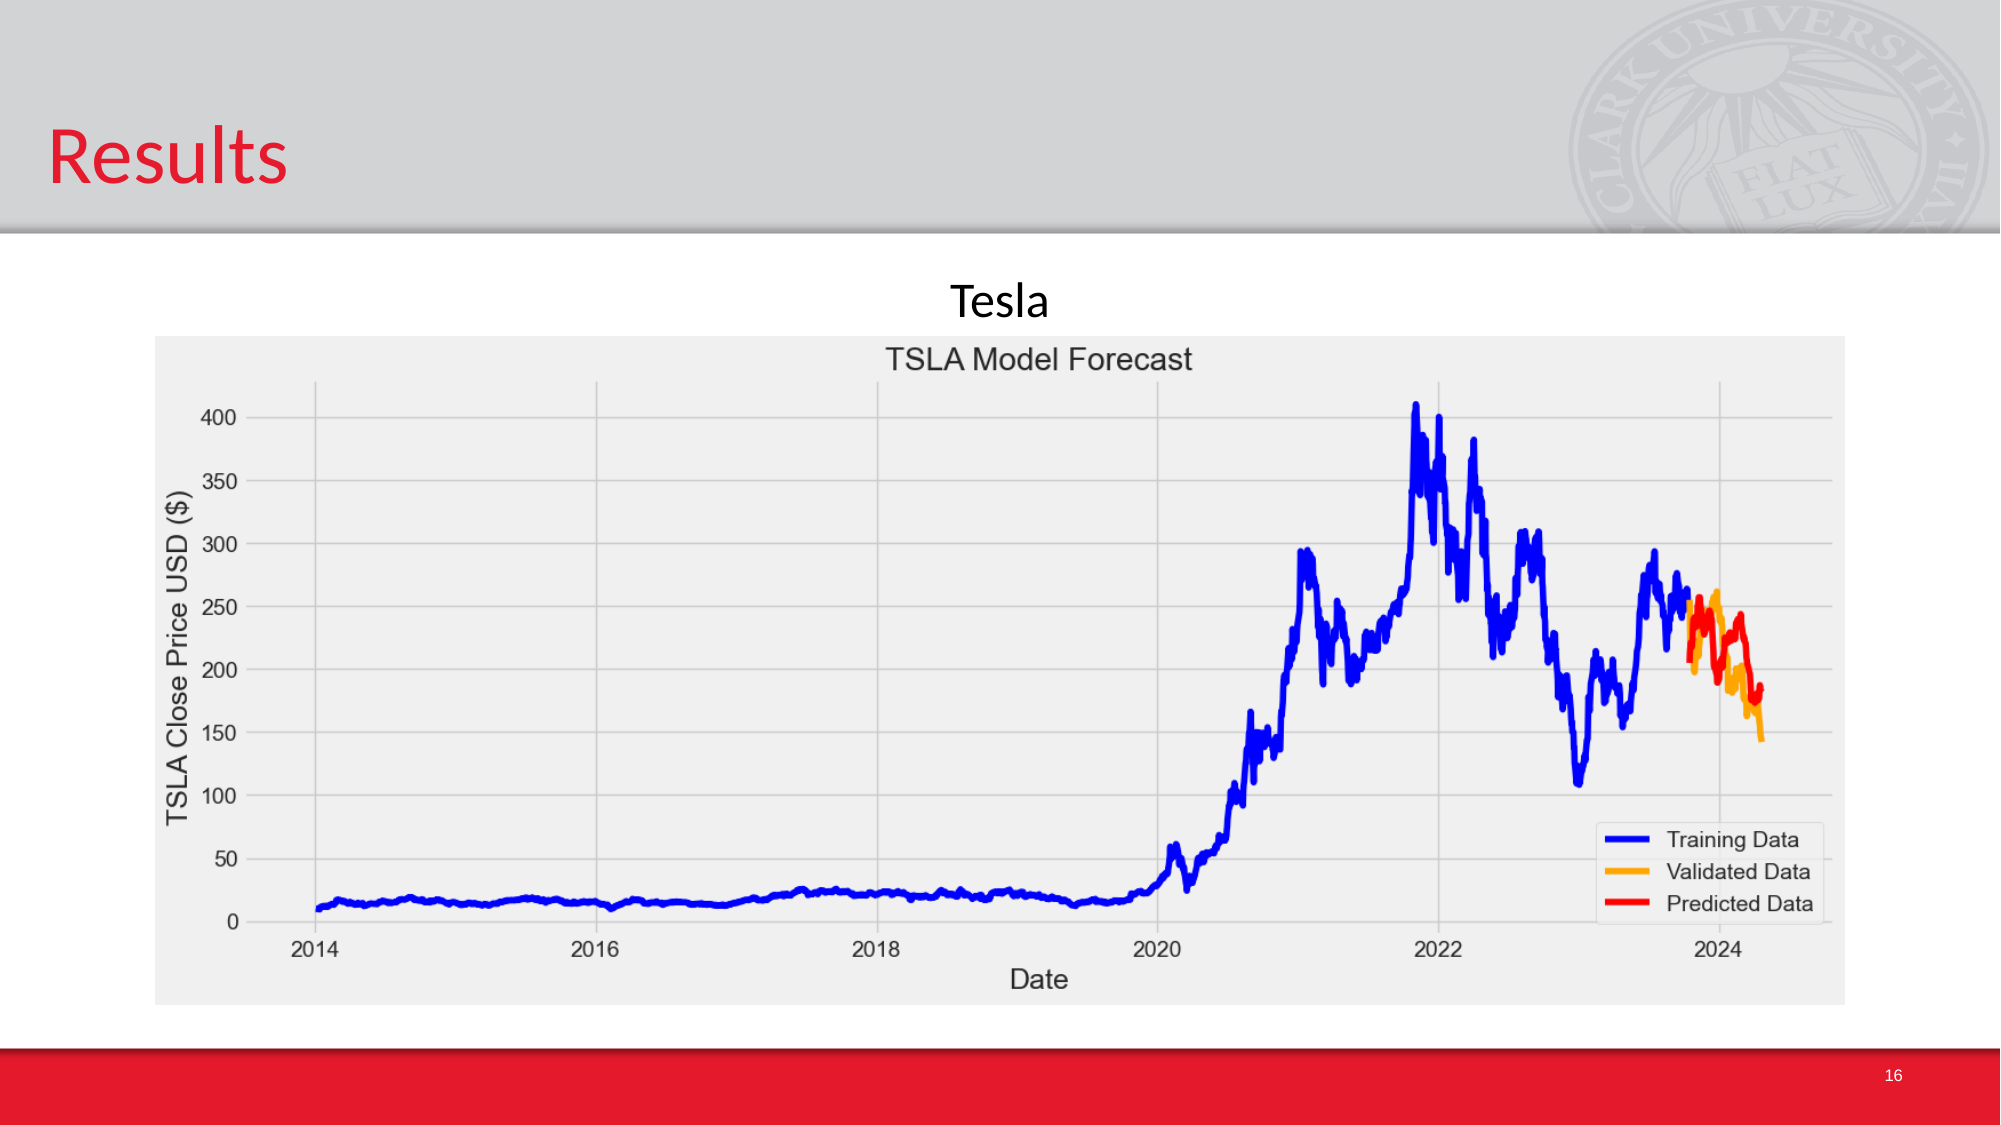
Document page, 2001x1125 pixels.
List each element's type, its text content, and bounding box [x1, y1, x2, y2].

picture [155, 336, 1845, 1006]
title Results [32, 20, 1464, 208]
picture [0, 1041, 2000, 1125]
picture [0, 0, 2000, 240]
slide_number 16 [1436, 1045, 1904, 1105]
list Tesla [99, 259, 1900, 1005]
